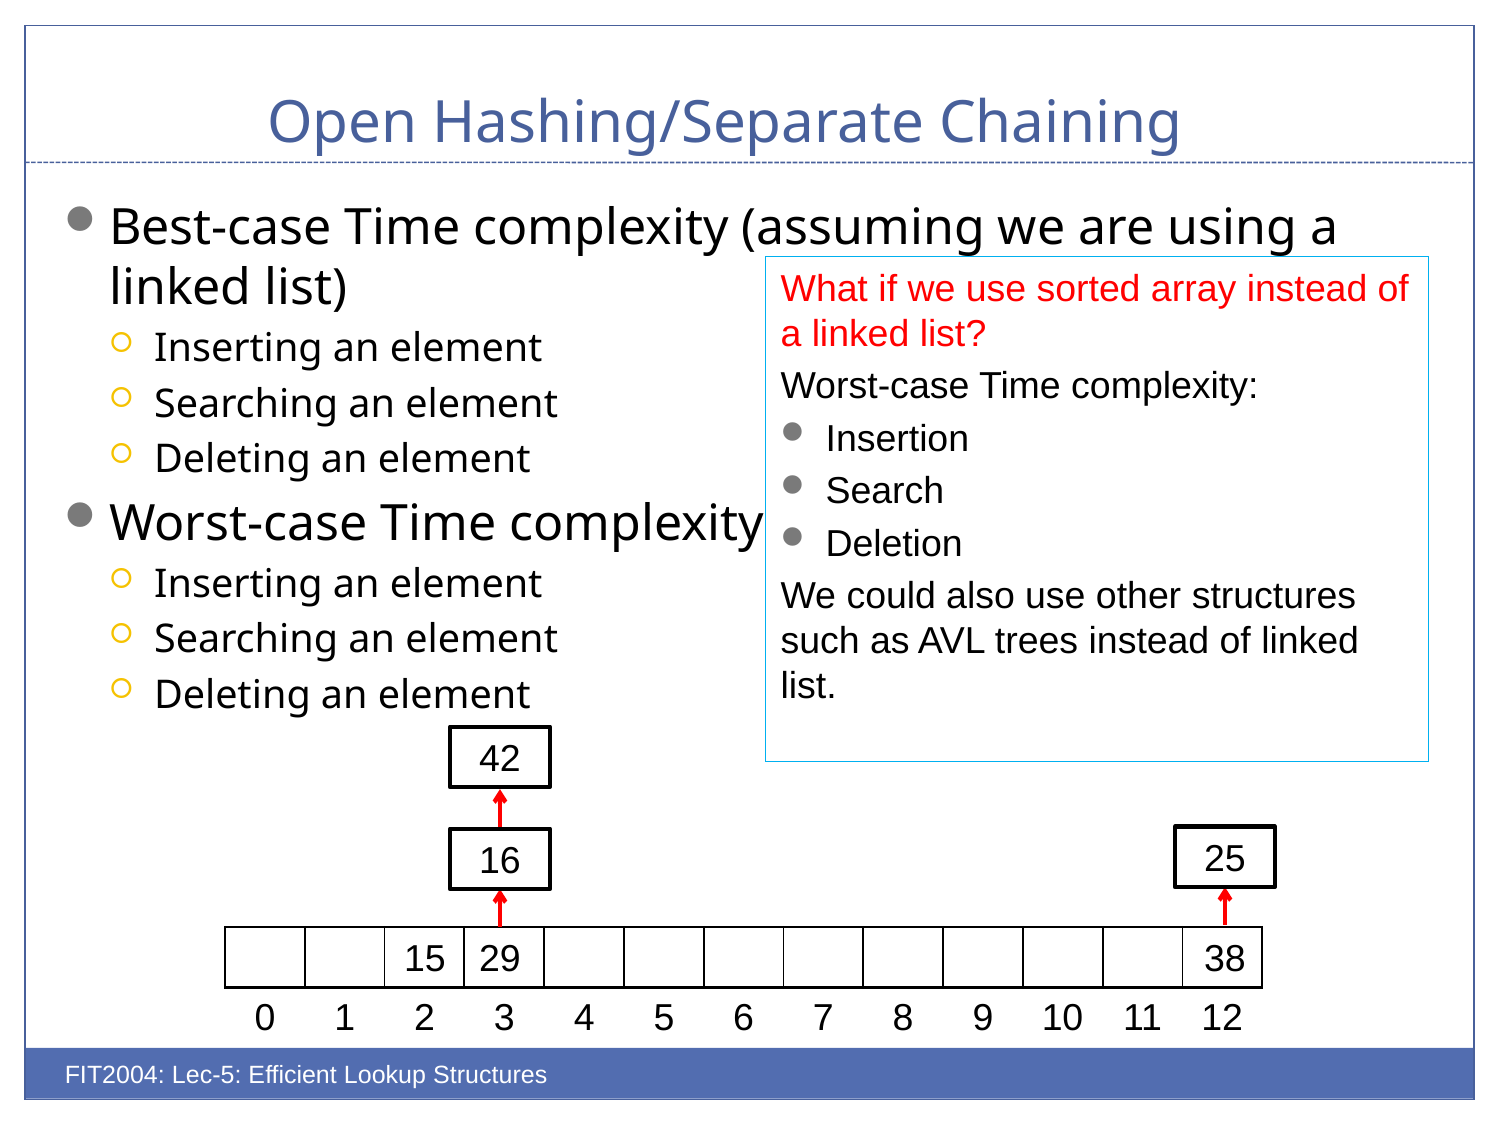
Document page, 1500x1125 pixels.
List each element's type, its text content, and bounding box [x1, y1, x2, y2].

table_header 8 [863, 989, 943, 1050]
table_header [625, 928, 703, 986]
table_header 4 [544, 989, 624, 1050]
title Open Hashing/Separate Chaining [0, 37, 1463, 162]
table_header 10 [1023, 989, 1103, 1050]
text_box 25 [1174, 826, 1276, 888]
table_header 2 [385, 989, 464, 1050]
table_header 9 [943, 989, 1023, 1050]
table_header [944, 928, 1022, 986]
table_header 11 [1103, 989, 1182, 1050]
text_box What if we use sorted array instead of a linked list? Worst-case Time complexity: Insertion Search Deletion We could also use other structures such as AVL trees instead of linked list. [765, 256, 1429, 762]
footer FIT2004: Lec-5: Efficient Lookup Structures [50, 1051, 800, 1112]
table_header [306, 928, 374, 986]
table_header 12 [1182, 989, 1262, 1050]
table_header [864, 928, 942, 986]
table_header [784, 928, 862, 986]
table_header [1024, 928, 1102, 986]
text_box 42 [449, 726, 551, 788]
text_box 29 [476, 926, 551, 988]
table_header [1104, 928, 1174, 986]
table_header 6 [704, 989, 783, 1050]
table_header 7 [783, 989, 863, 1050]
table_header 0 [225, 989, 305, 1050]
text_box 38 [1174, 926, 1276, 988]
table_header [551, 928, 623, 986]
list Best-case Time complexity (assuming we are using a linked list) Inserting an element Searching an element Deleting an element Worst-case Time complexity Inserting an element Searching an element Deleting an element [49, 187, 1475, 800]
table_header 1 [305, 989, 385, 1050]
text_box 16 [449, 828, 551, 890]
table_header 5 [624, 989, 704, 1050]
table_header [705, 928, 783, 986]
table_header [226, 928, 304, 986]
table_header 3 [464, 989, 544, 1050]
text_box 15 [374, 926, 476, 988]
